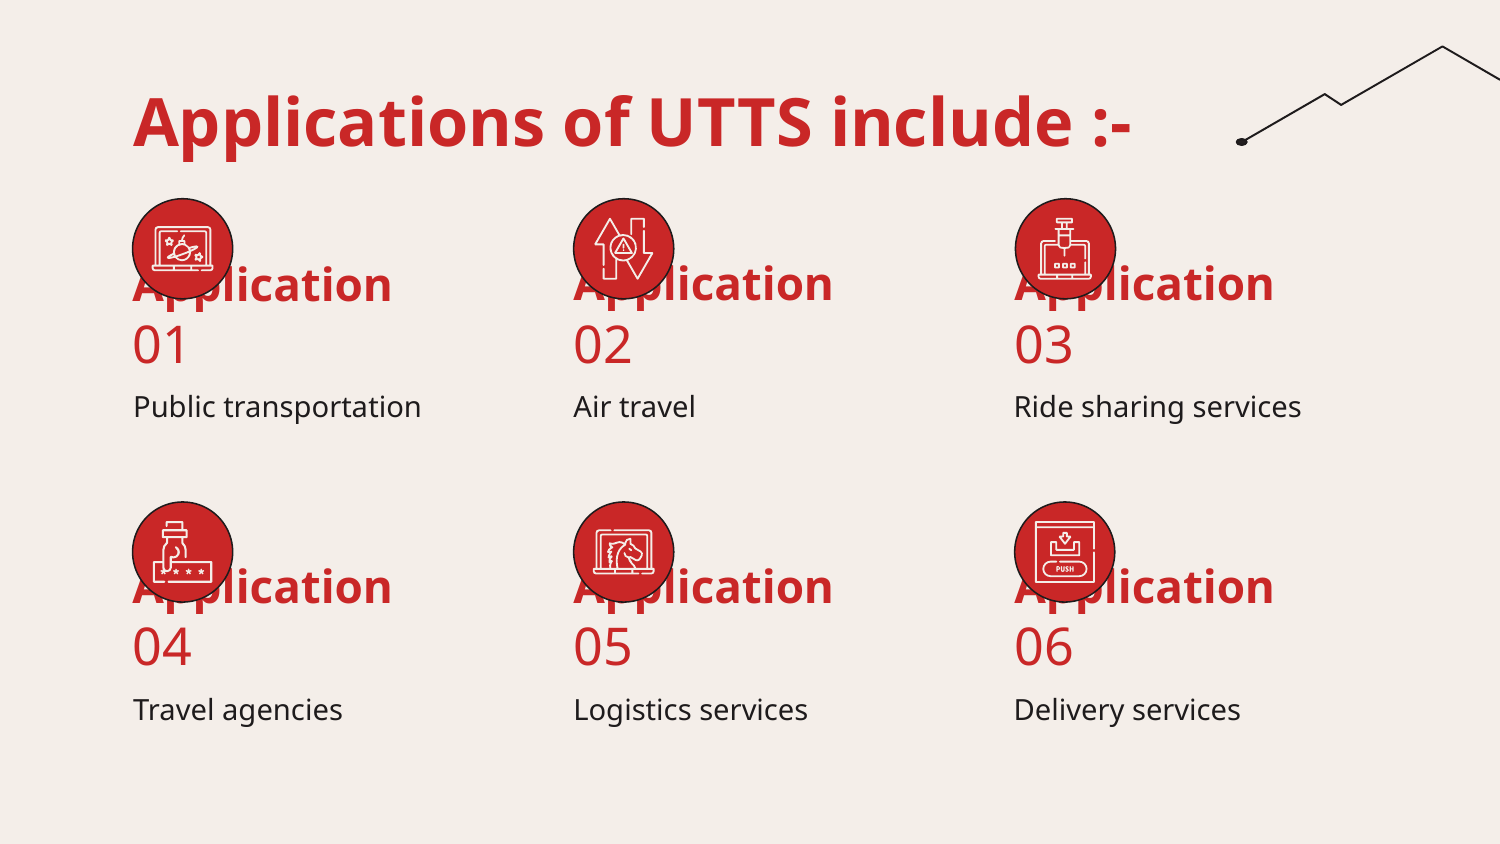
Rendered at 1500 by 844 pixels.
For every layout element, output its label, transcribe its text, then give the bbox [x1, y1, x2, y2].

subtitle Application 05 [558, 601, 912, 677]
subtitle Application 03 [999, 298, 1353, 374]
text_box [1015, 198, 1116, 299]
subtitle Application 06 [999, 601, 1353, 677]
subtitle Application 04 [117, 601, 470, 677]
subtitle Application 02 [558, 298, 912, 373]
subtitle Public transportation [118, 373, 471, 453]
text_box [1037, 217, 1092, 280]
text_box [1034, 520, 1096, 584]
subtitle Delivery services [998, 676, 1352, 756]
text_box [593, 217, 654, 280]
text_box [573, 501, 674, 603]
subtitle Application 01 [117, 298, 470, 374]
text_box [132, 198, 233, 299]
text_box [151, 225, 214, 272]
subtitle Ride sharing services [998, 373, 1352, 453]
text_box [1014, 501, 1115, 603]
text_box [132, 501, 233, 603]
title Applications of UTTS include :- [118, 72, 1382, 167]
subtitle Logistics services [558, 677, 912, 756]
subtitle Travel agencies [118, 676, 471, 756]
text_box [573, 198, 674, 299]
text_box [592, 529, 655, 575]
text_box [152, 520, 213, 584]
subtitle Air travel [558, 373, 912, 453]
